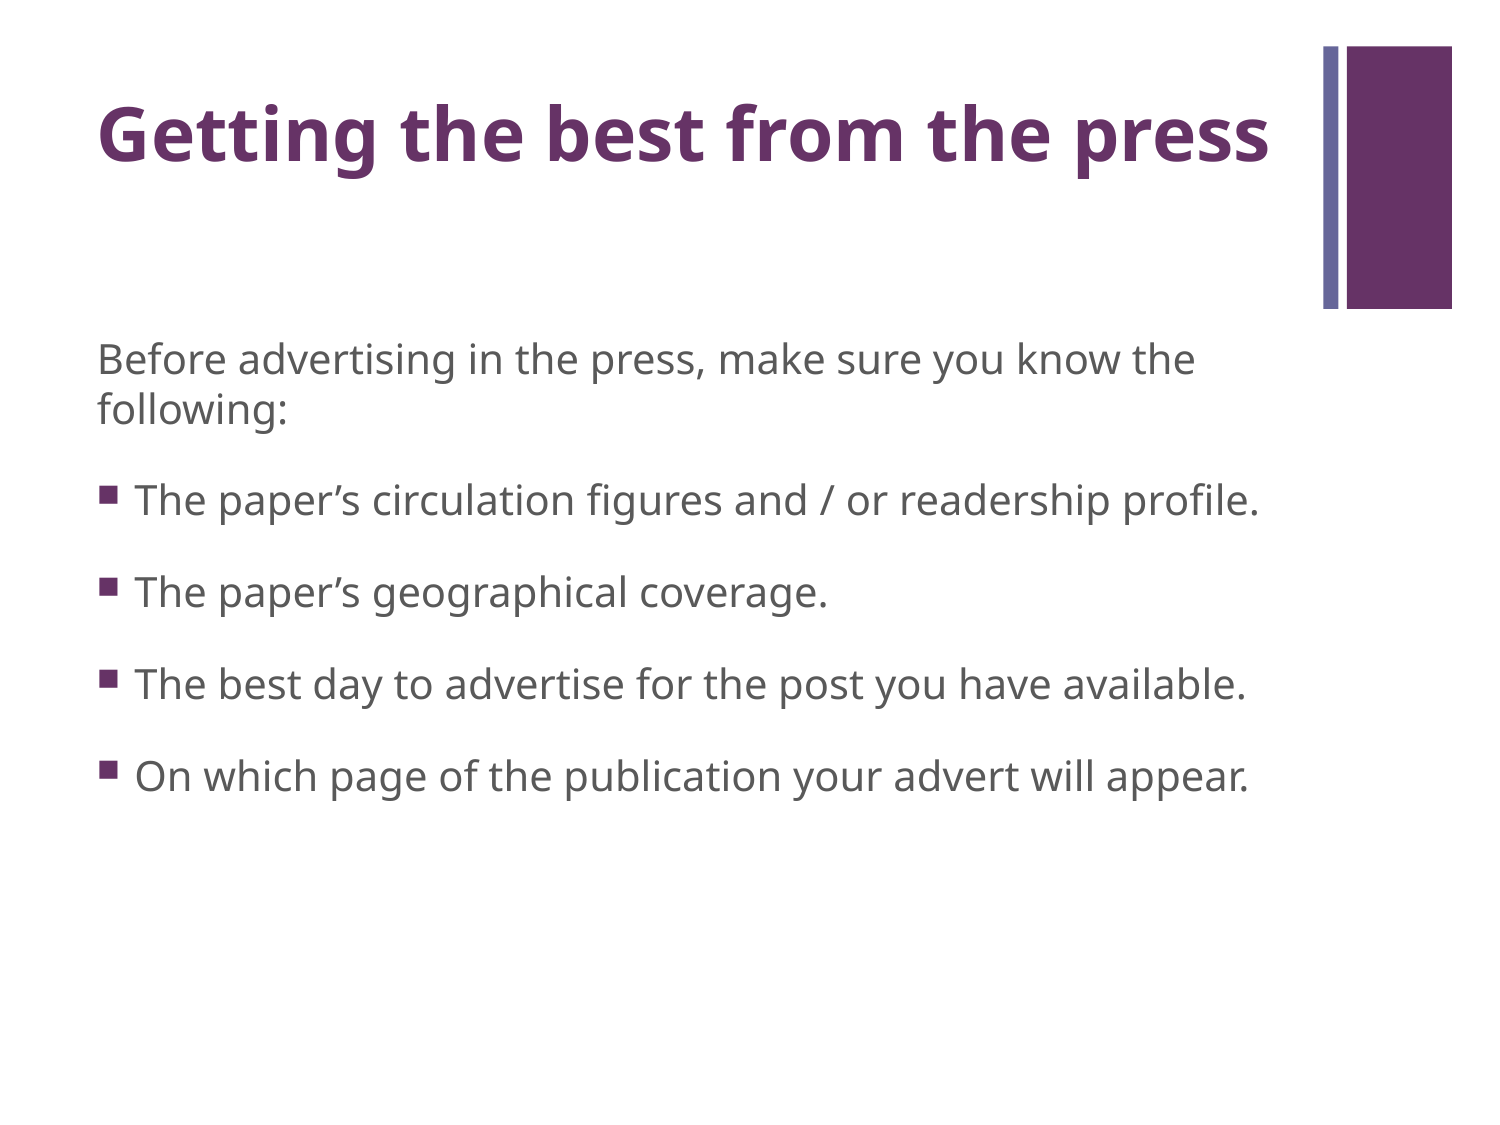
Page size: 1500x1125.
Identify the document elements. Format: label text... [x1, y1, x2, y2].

list Before advertising in the press, make sure you know the following: The paper’s circulation figures and / or readership profile. The paper’s geographical coverage. The best day to advertise for the post you have available. On which page of the publication your advert will appear. [81, 324, 1322, 1005]
title Getting the best from the press [81, 79, 1322, 263]
